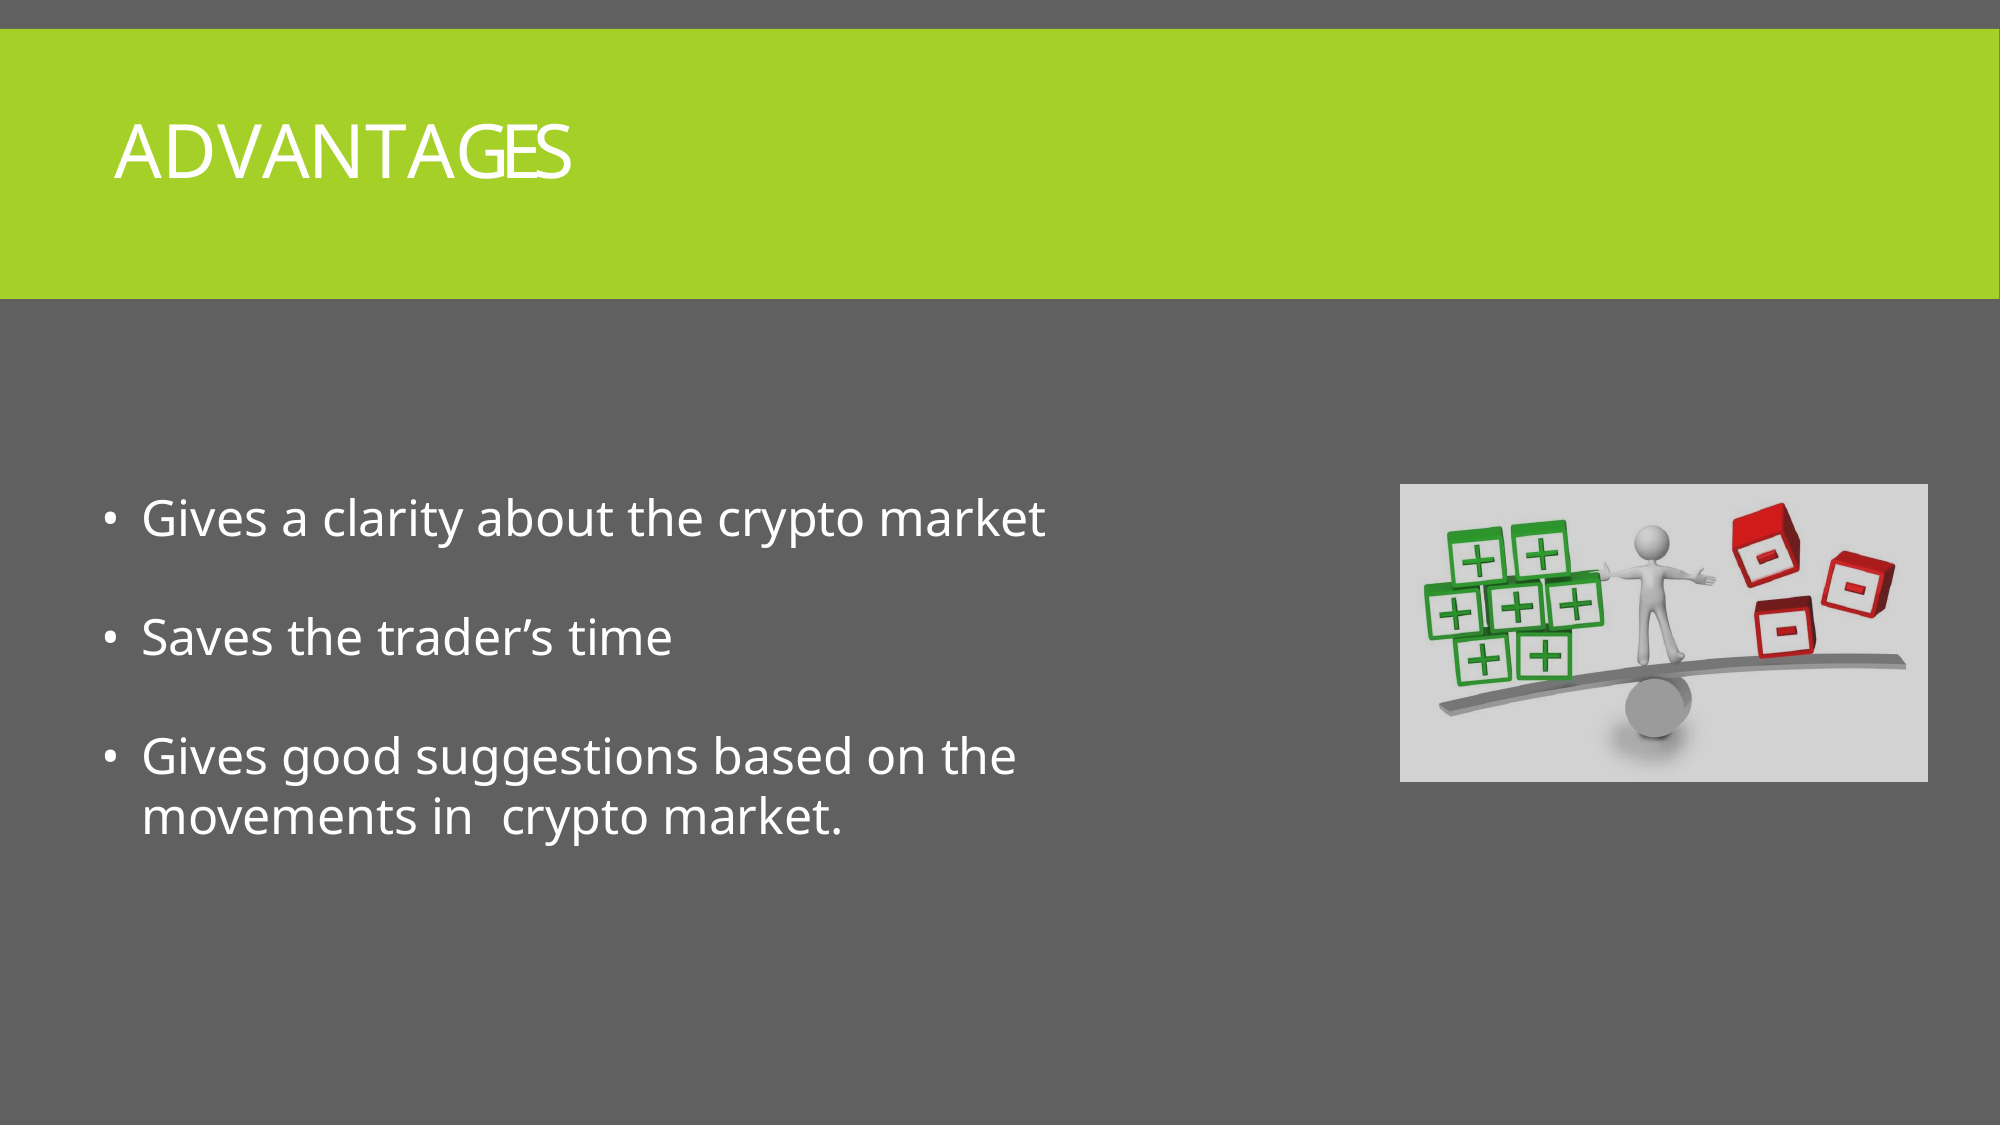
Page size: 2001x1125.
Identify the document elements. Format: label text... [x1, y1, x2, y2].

title ADVANTAGES [112, 52, 580, 243]
text_box Gives a clarity about the crypto market Saves the trader’s time Gives good suggestions based on the movements in crypto market. [99, 484, 1234, 845]
picture [1399, 484, 1928, 782]
